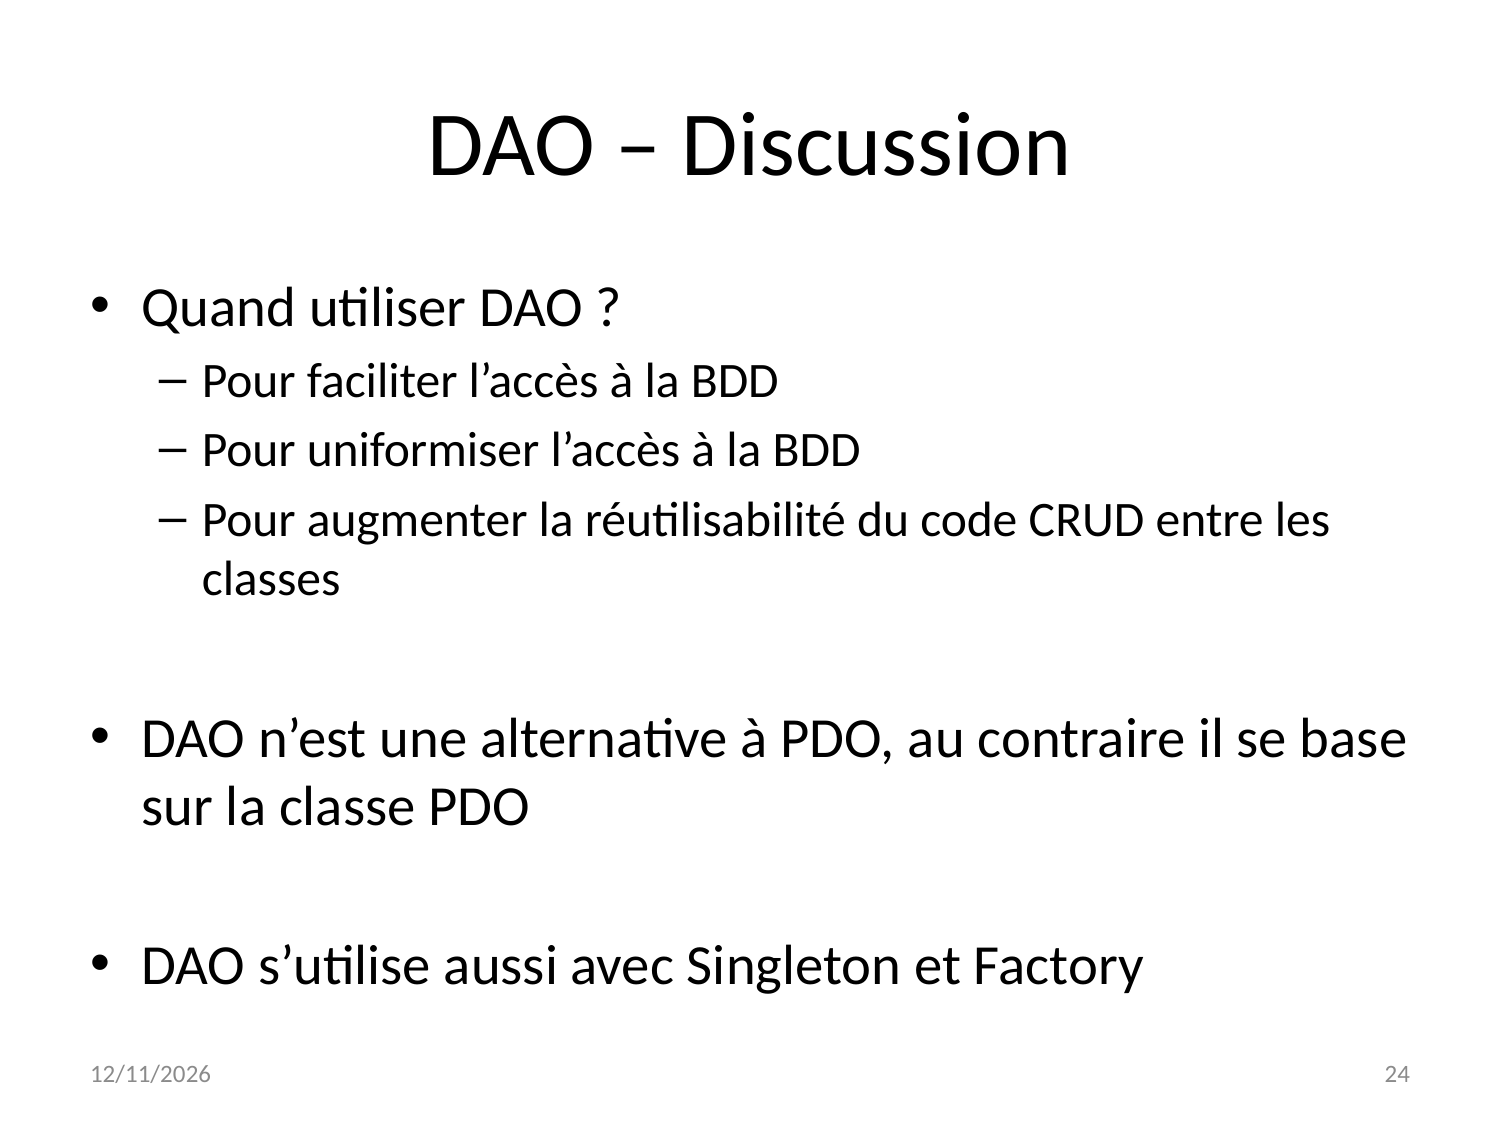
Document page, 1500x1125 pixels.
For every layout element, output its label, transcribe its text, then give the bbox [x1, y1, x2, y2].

slide_number 24 [1074, 1042, 1425, 1103]
list Quand utiliser DAO ? Pour faciliter l’accès à la BDD Pour uniformiser l’accès à la BDD Pour augmenter la réutilisabilité du code CRUD entre les classes DAO n’est une alternative à PDO, au contraire il se base sur la classe PDO DAO s’utilise aussi avec Singleton et Factory [75, 262, 1425, 1005]
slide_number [75, 1042, 425, 1103]
title DAO – Discussion [75, 45, 1425, 233]
